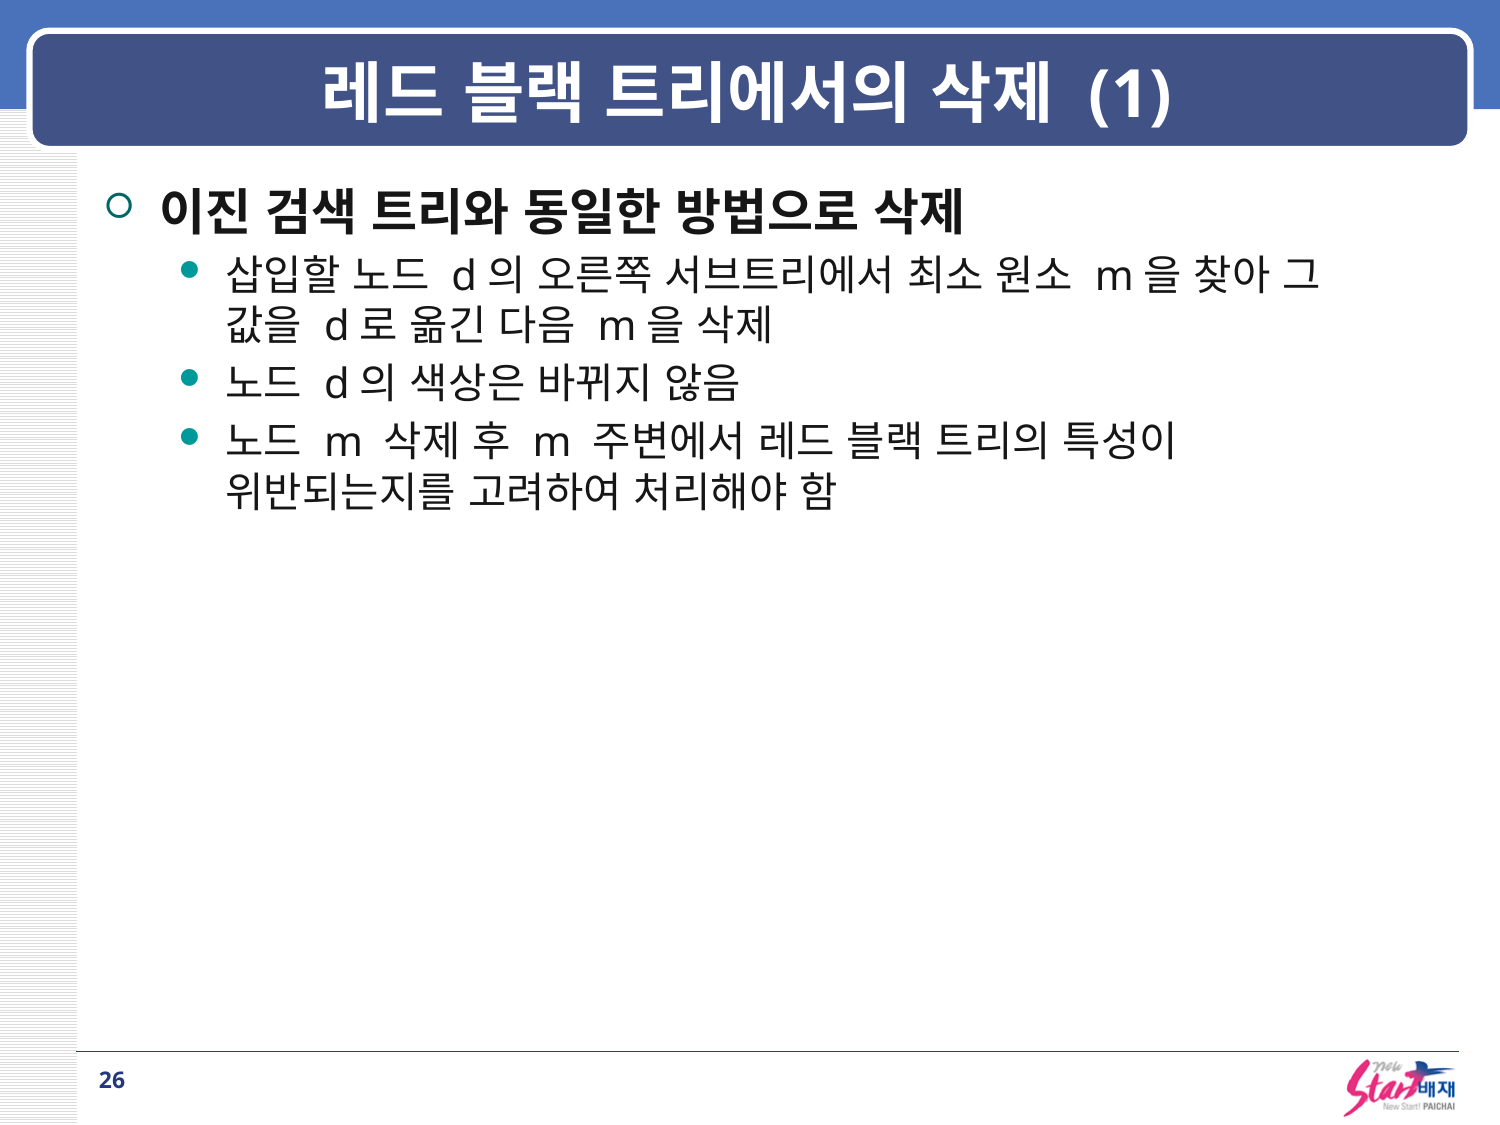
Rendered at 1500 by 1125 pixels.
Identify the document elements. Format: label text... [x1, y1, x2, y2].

picture [1340, 1052, 1459, 1124]
text_box 이진 검색 트리와 동일한 방법으로 삭제 삽입할 노드 d의 오른쪽 서브트리에서 최소 원소 m을 찾아 그 값을 d로 옮긴 다음 m을 삭제 노드 d의 색상은 바뀌지 않음 노드 m 삭제 후 m 주변에서 레드 블랙 트리의 특성이 위반되는지를 고려하여 처리해야 함 [88, 172, 1424, 1035]
title 레드 블랙 트리에서의 삭제 (1) [106, 44, 1388, 138]
text_box 26 [76, 1058, 148, 1099]
